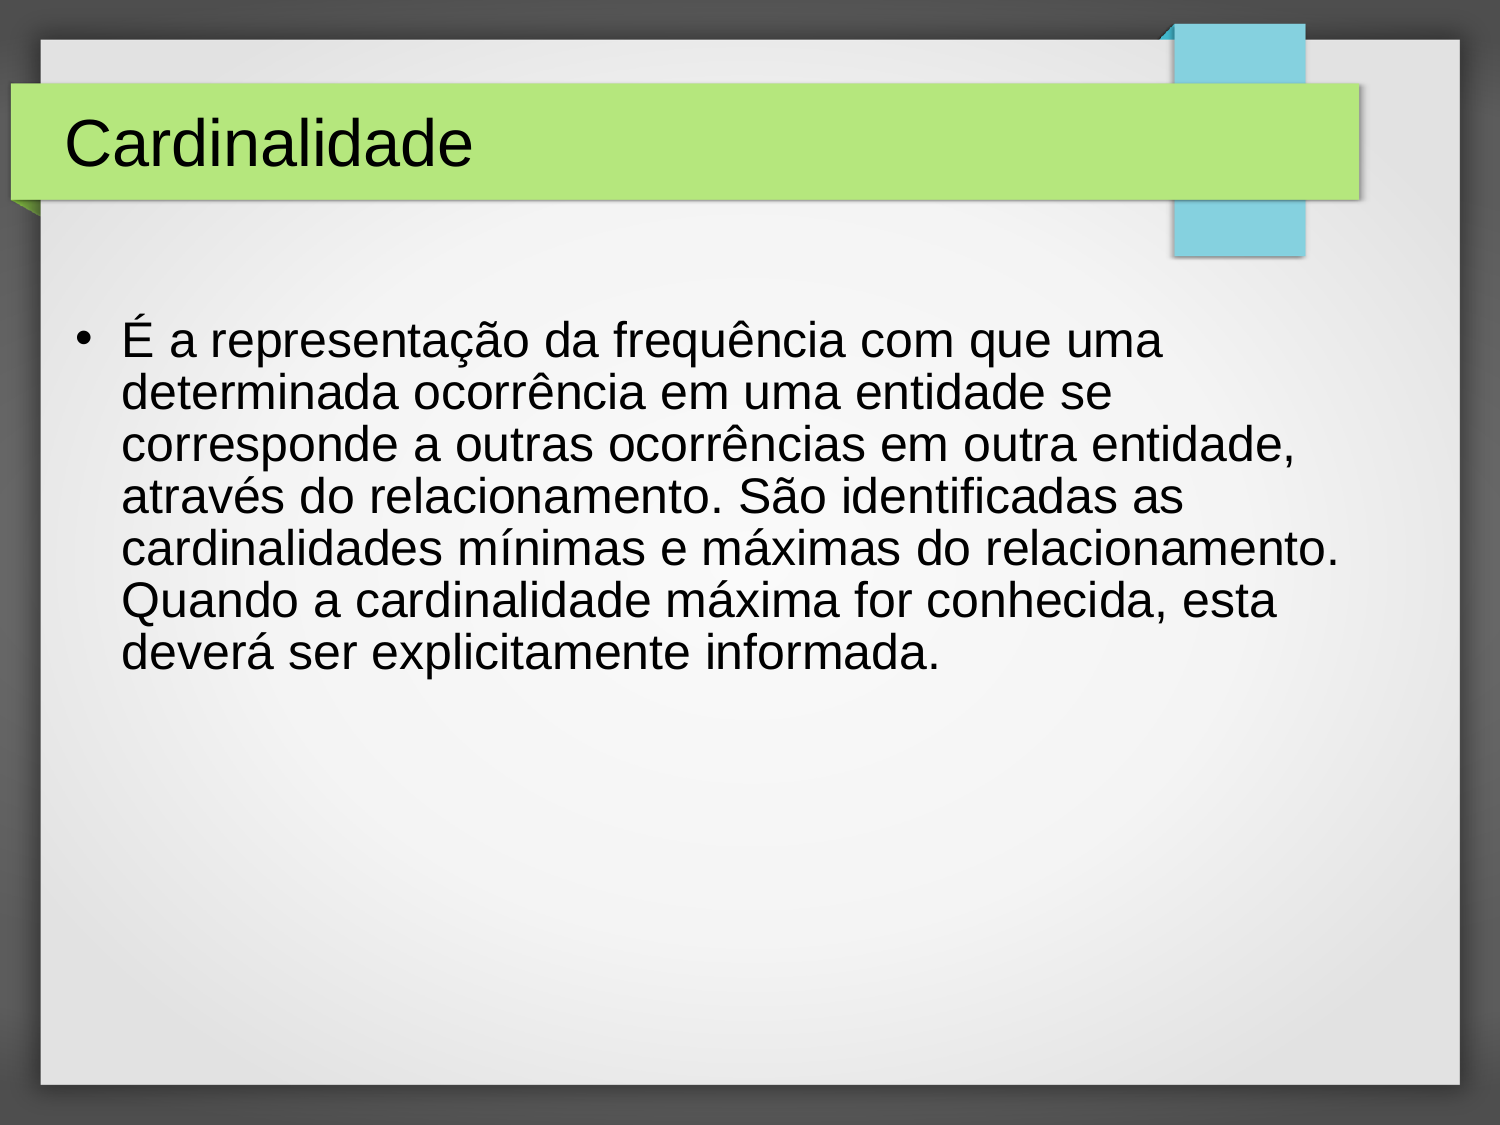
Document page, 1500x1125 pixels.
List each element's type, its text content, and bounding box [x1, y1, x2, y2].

list É a representação da frequência com que uma determinada ocorrência em uma entidade se corresponde a outras ocorrências em outra entidade, através do relacionamento. São identificadas as cardinalidades mínimas e máximas do relacionamento. Quando a cardinalidade máxima for conhecida, esta deverá ser explicitamente informada. [75, 311, 1394, 964]
title Cardinalidade [64, 68, 1394, 220]
picture [0, 0, 1500, 1125]
